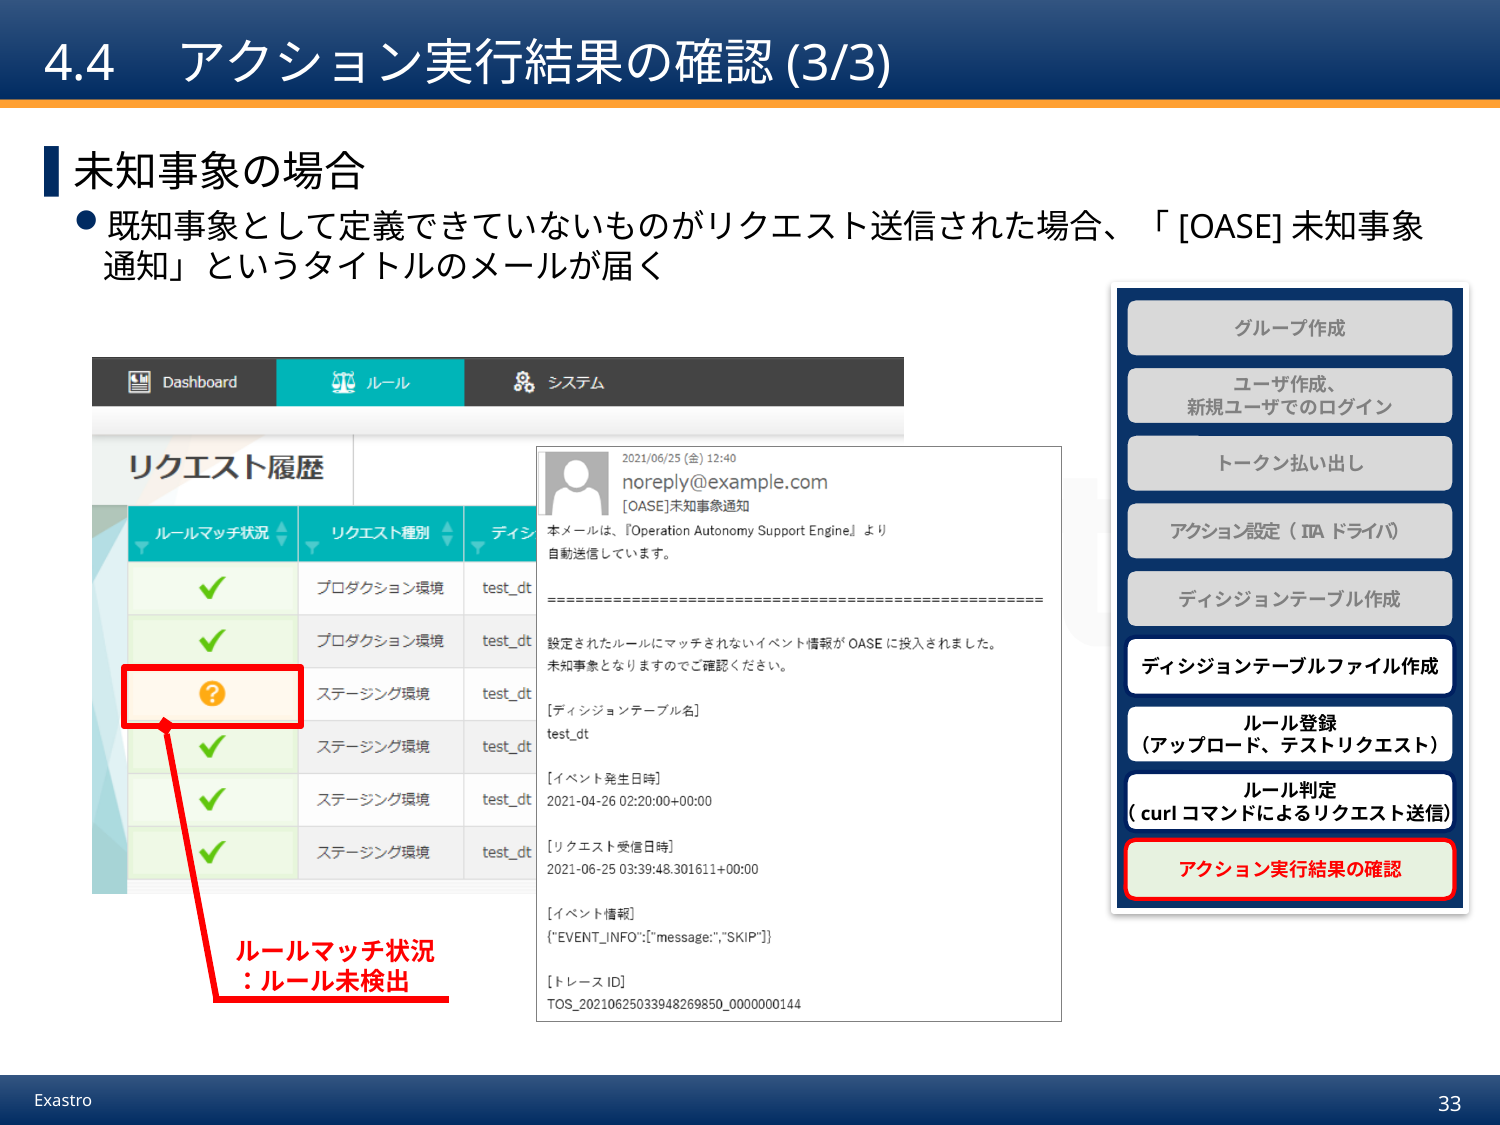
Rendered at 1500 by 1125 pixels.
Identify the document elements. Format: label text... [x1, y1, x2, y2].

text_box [164, 725, 217, 1000]
list 未知事象の場合 既知事象として定義できていないものがリクエスト送信された場合、「[OASE]未知事象通知」というタイトルのメールが届く [29, 137, 1471, 1059]
text_box ルールマッチ状況 ：ルール未検出 [221, 912, 475, 1000]
picture [0, 0, 1500, 1125]
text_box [1113, 284, 1467, 912]
title 4.4 アクション実行結果の確認(3/3) [29, 18, 1471, 96]
